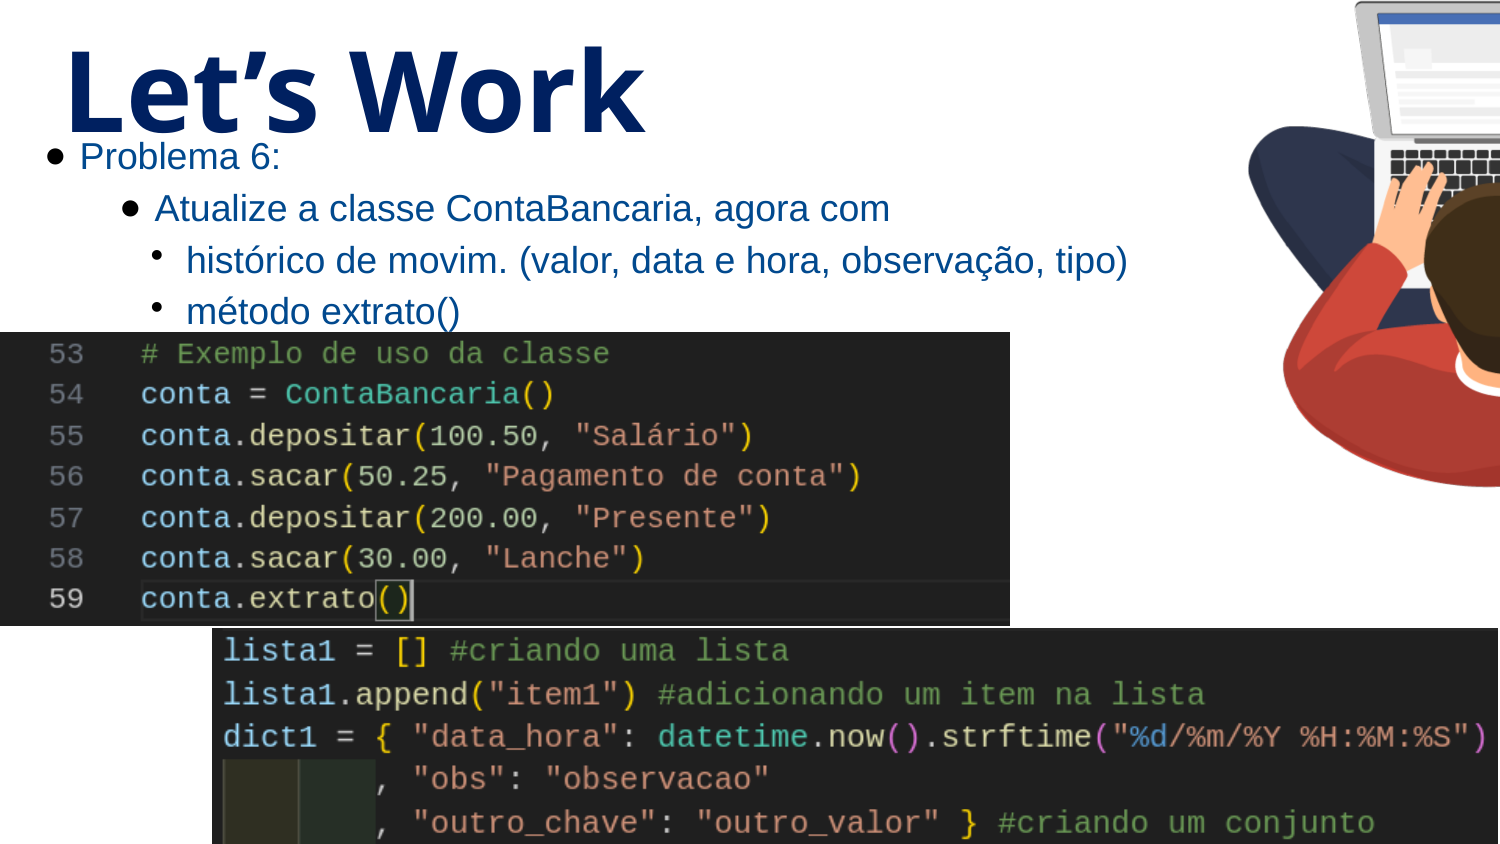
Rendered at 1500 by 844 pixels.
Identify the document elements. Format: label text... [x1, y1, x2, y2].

picture [212, 628, 1498, 844]
text_box Problema 6: Atualize a classe ContaBancaria, agora com histórico de movim. (valor, data e hora, observação, tipo) método extrato() [29, 118, 1247, 444]
picture [1248, 0, 1500, 507]
picture [0, 331, 1010, 626]
text_box Let’s Work [47, 5, 965, 118]
